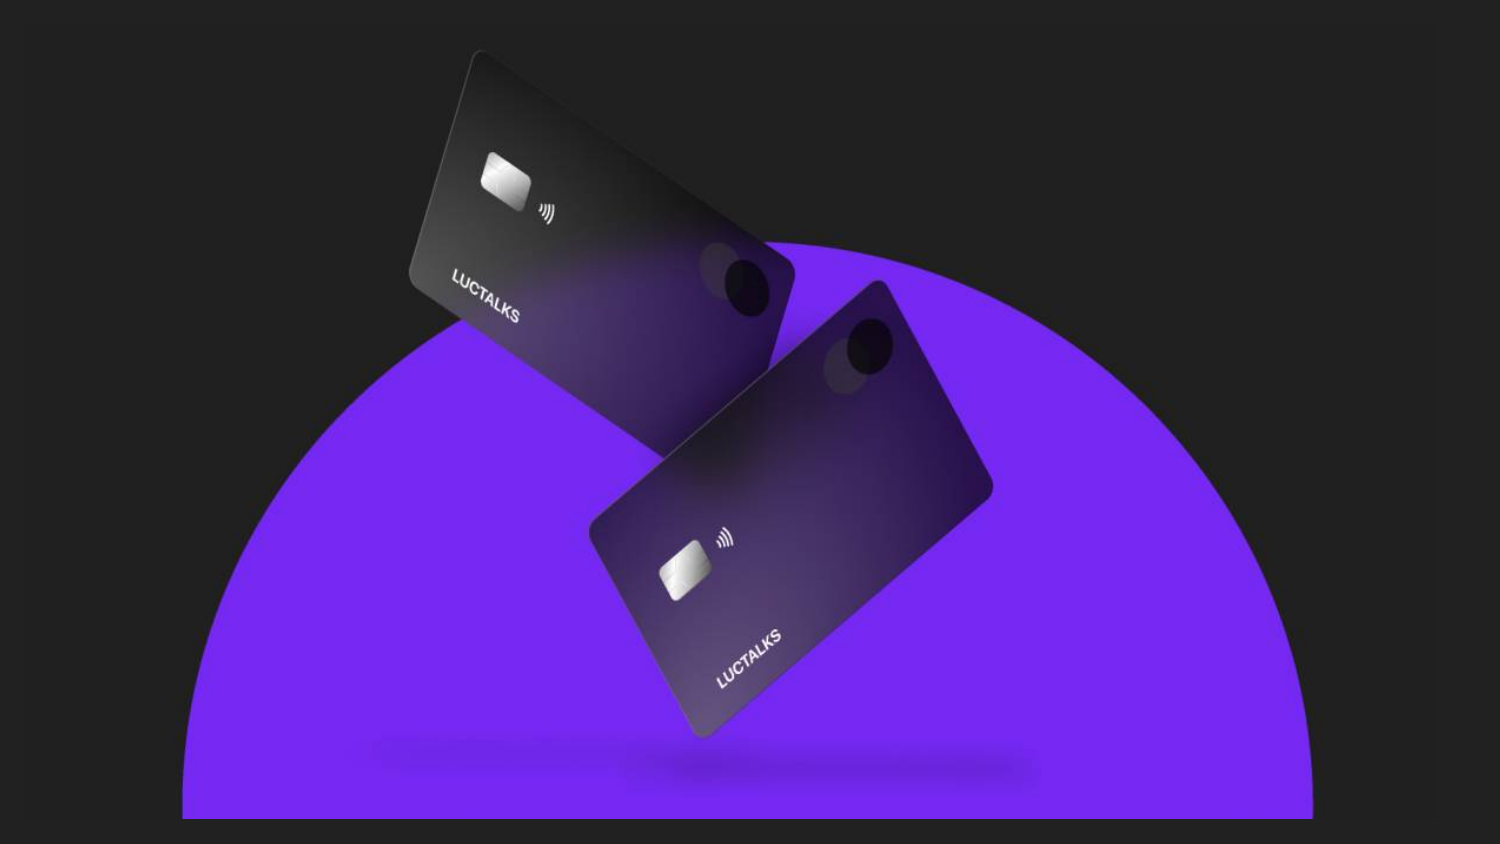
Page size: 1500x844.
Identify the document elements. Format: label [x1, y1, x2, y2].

picture [24, 24, 1437, 819]
